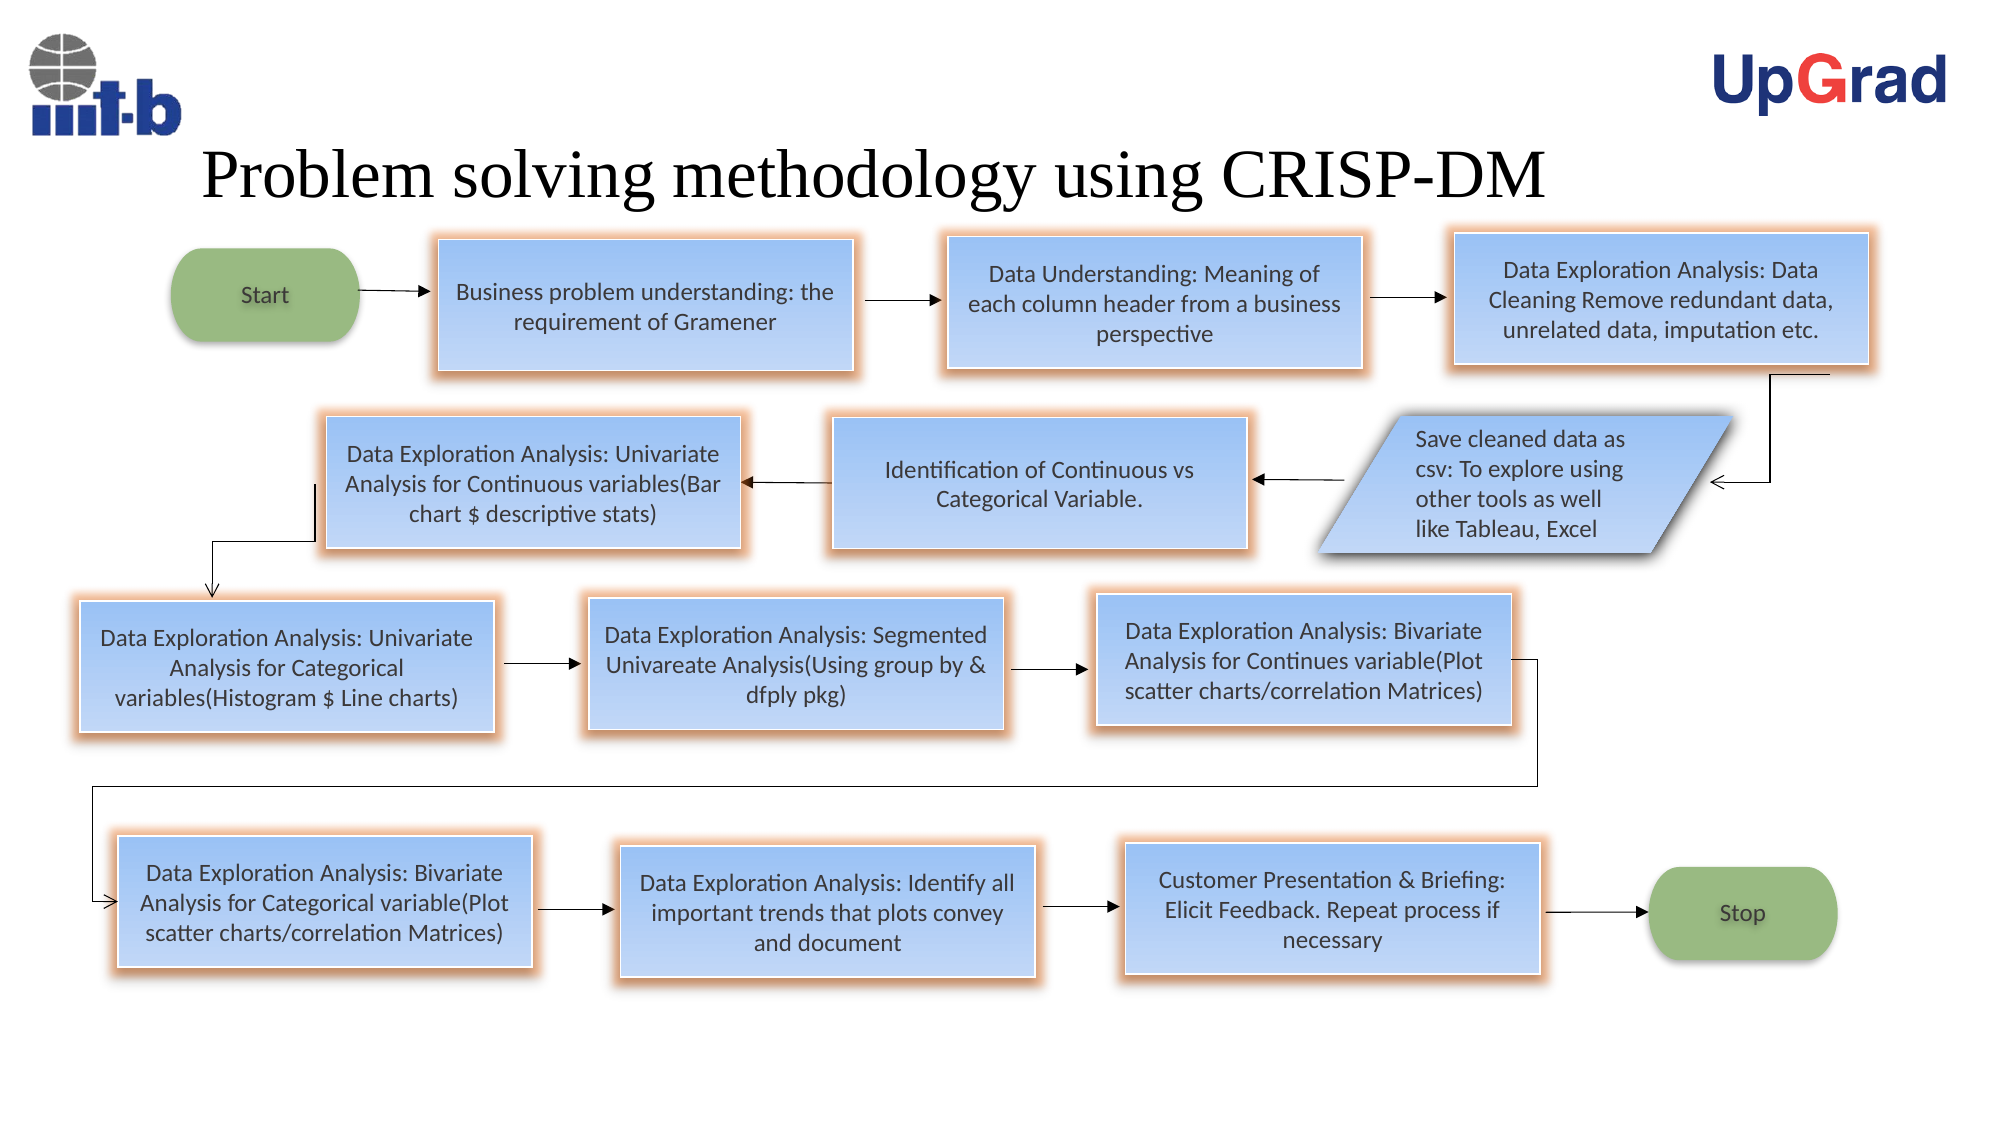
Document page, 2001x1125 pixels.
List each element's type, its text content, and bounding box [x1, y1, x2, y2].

text_box Data Exploration Analysis: Bivariate Analysis for Categorical variable(Plot scatter charts/correlation Matrices) [117, 902, 533, 968]
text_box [117, 659, 1512, 902]
text_box Identification of Continuous vs Categorical Variable. [832, 417, 1248, 549]
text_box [170, 248, 360, 342]
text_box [1648, 866, 1838, 961]
text_box Data Understanding: Meaning of each column header from a business perspective [947, 236, 1363, 368]
text_box Data Exploration Analysis: Bivariate Analysis for Continues variable(Plot scatter charts/correlation Matrices) [1097, 593, 1512, 659]
text_box Save cleaned data as csv: To explore using other tools as well like Tableau, Excel [1317, 415, 1709, 553]
text_box Customer Presentation & Briefing: Elicit Feedback. Repeat process if necessary [1125, 843, 1540, 975]
picture [0, 29, 208, 163]
text_box Data Exploration Analysis: Univariate Analysis for Continuous variables(Bar chart $ descriptive stats) [326, 416, 741, 548]
text_box Data Exploration Analysis: Segmented Univareate Analysis(Using group by & dfply pkg) [589, 598, 1004, 659]
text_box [1709, 374, 1830, 483]
title Problem solving methodology using CRISP-DM [186, 104, 1715, 229]
text_box [44, 229, 1878, 1028]
text_box Data Exploration Analysis: Univariate Analysis for Categorical variables(Histogram $ Line charts) [79, 601, 495, 733]
text_box Data Exploration Analysis: Identify all important trends that plots convey and document [620, 902, 1035, 978]
text_box Data Exploration Analysis: Data Cleaning Remove redundant data, unrelated data, imputation etc. [1454, 233, 1869, 365]
picture [1714, 53, 1952, 116]
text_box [206, 489, 321, 593]
